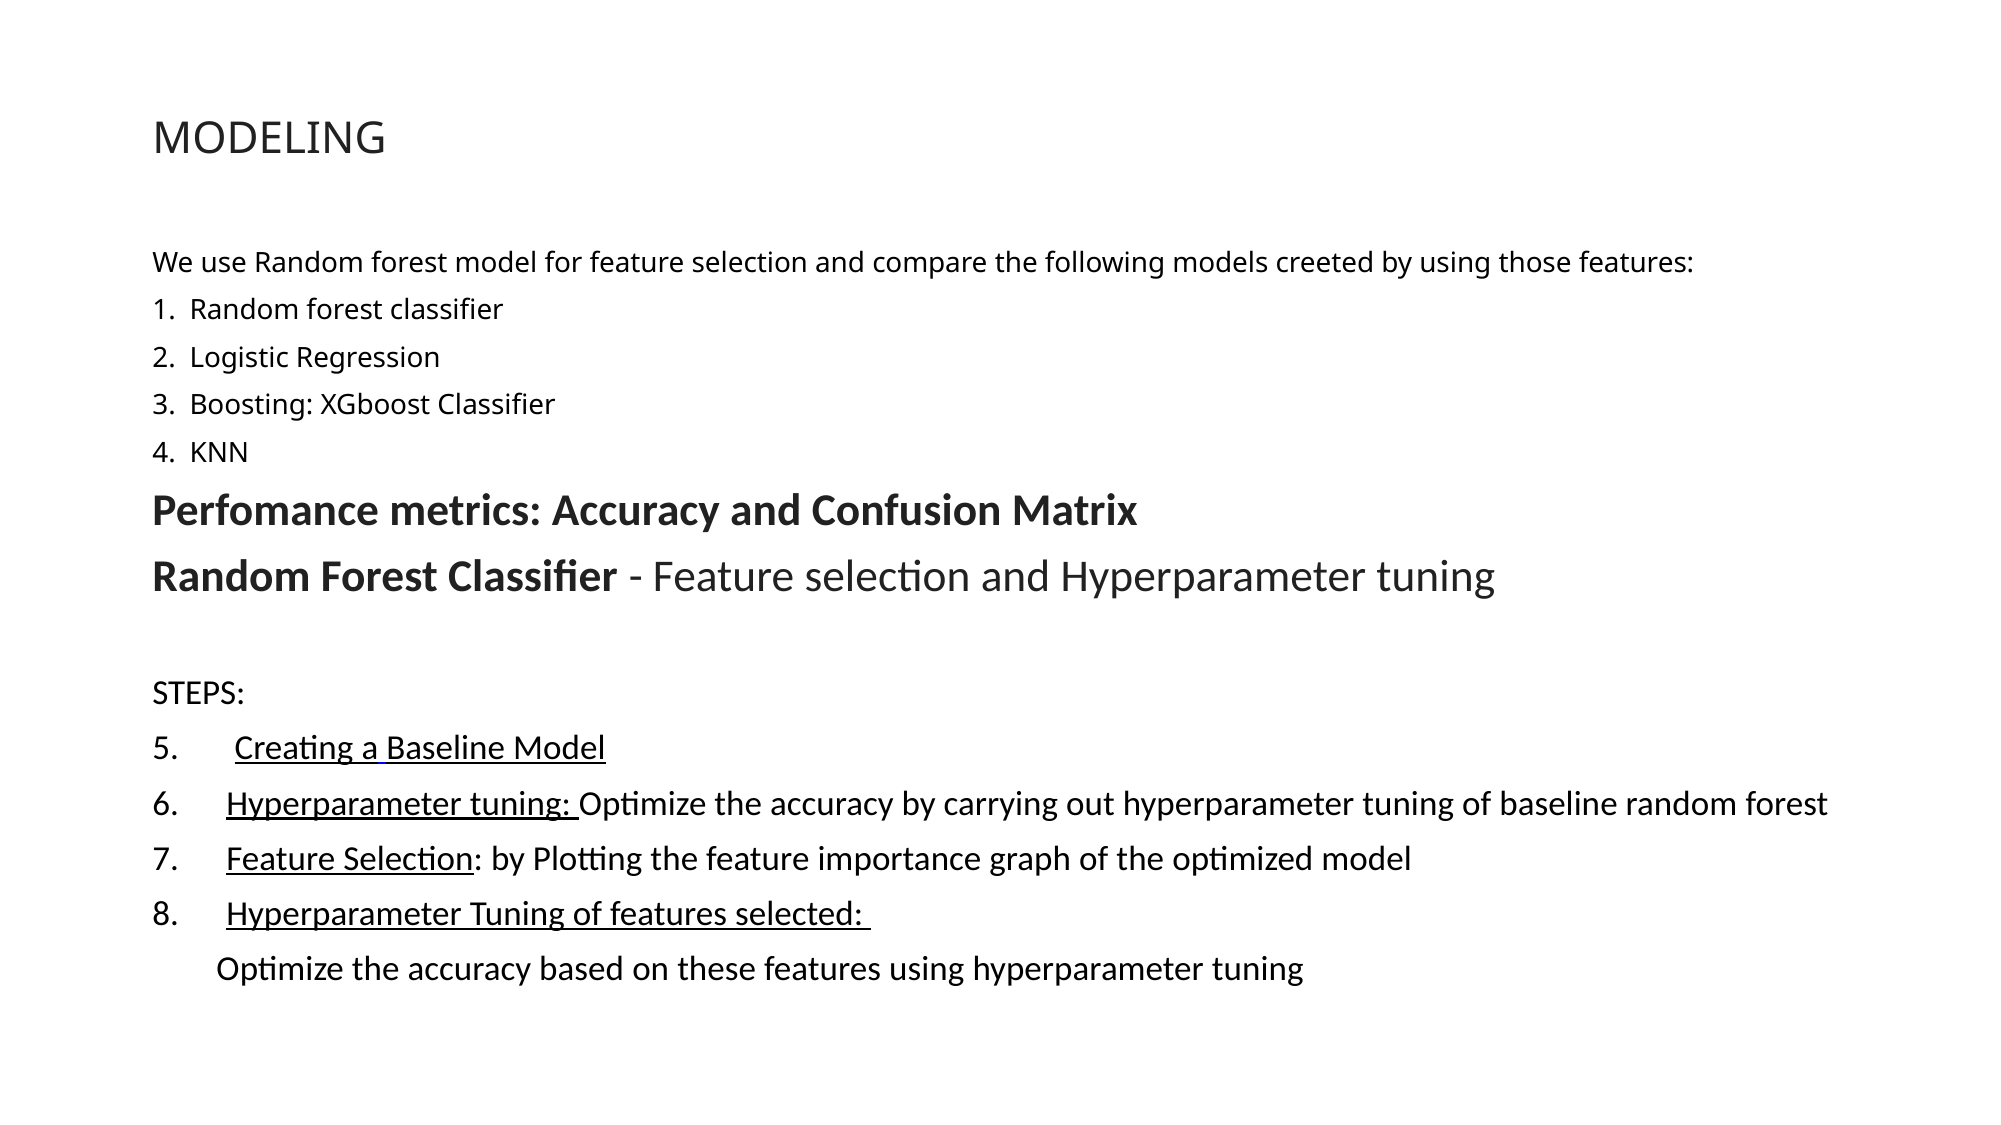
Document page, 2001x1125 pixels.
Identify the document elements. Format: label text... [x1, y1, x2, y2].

title MODELING [137, 59, 1863, 171]
list We use Random forest model for feature selection and compare the following models creeted by using those features: Random forest classifier Logistic Regression Boosting: XGboost Classifier KNN Perfomance metrics: Accuracy and Confusion Matrix Random Forest Classifier - Feature selection and Hyperparameter tuning STEPS: Creating a Baseline Model Hyperparameter tuning: Optimize the accuracy by carrying out hyperparameter tuning of baseline random forest Feature Selection: by Plotting the feature importance graph of the optimized model Hyperparameter Tuning of features selected: Optimize the accuracy based on these features using hyperparameter tuning [137, 240, 1961, 1002]
